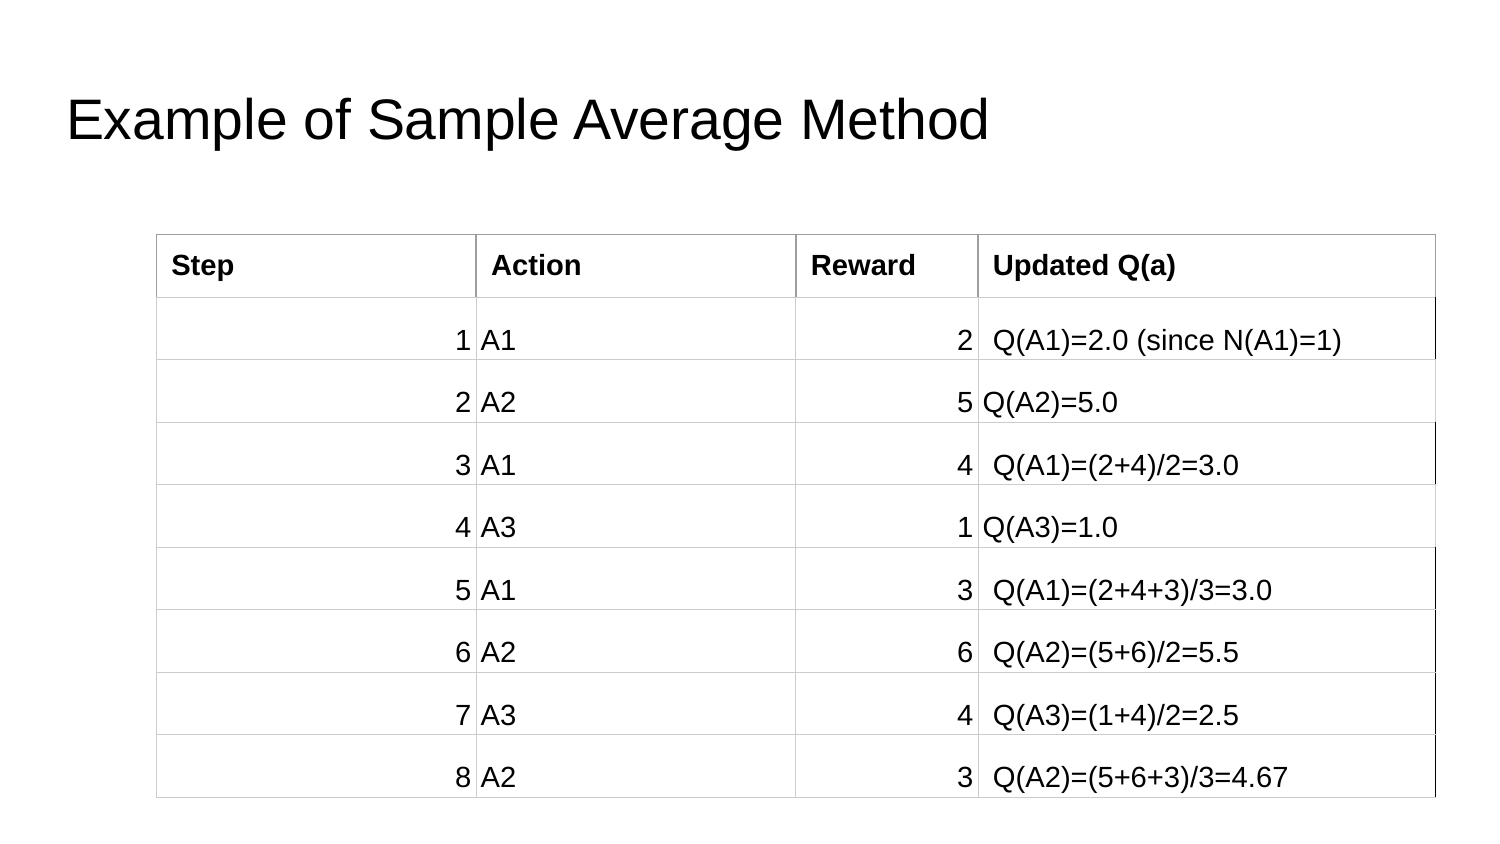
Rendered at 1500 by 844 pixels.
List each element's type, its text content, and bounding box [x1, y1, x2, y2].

table_cell A3 [477, 485, 795, 547]
table_cell 5 [796, 360, 978, 422]
table_cell A2 [477, 610, 795, 672]
table_cell 1 [796, 485, 978, 547]
table_cell Q(A1)=(2+4​)/2=3.0 [979, 423, 1435, 484]
title Example of Sample Average Method [51, 72, 1449, 167]
table_cell 5 [157, 548, 476, 609]
table_cell A1 [477, 423, 795, 484]
table_cell 1 [157, 298, 476, 359]
table_header Reward [797, 235, 977, 297]
table_cell 3 [796, 735, 978, 797]
table_cell Q(A2)=5.0 [979, 360, 1435, 422]
table_cell Q(A3)=(1+4​)/2=2.5 [979, 673, 1435, 734]
table_cell Q(A1)=(2+4+3​)/3=3.0 [979, 548, 1435, 609]
table_cell A3 [477, 673, 795, 734]
table_cell 8 [157, 735, 476, 797]
table_cell Q(A2)=(5+6+3​)/3=4.67 [979, 735, 1435, 797]
table_cell Q(A1)=2.0 (since N(A1)=1) [979, 298, 1435, 359]
table_cell 3 [796, 548, 978, 609]
table_cell 4 [157, 485, 476, 547]
table_cell 4 [796, 673, 978, 734]
table_header Step [157, 235, 475, 297]
table_cell 6 [157, 610, 476, 672]
table_cell 6 [796, 610, 978, 672]
table_cell 2 [796, 298, 978, 359]
table_cell 2 [157, 360, 476, 422]
table_cell A2 [477, 360, 795, 422]
table_cell A1 [477, 298, 795, 359]
table_cell 7 [157, 673, 476, 734]
table_header Updated Q(a) [979, 235, 1435, 297]
table_header Action [477, 235, 795, 297]
table_cell Q(A3)=1.0 [979, 485, 1435, 547]
table_cell A1 [477, 548, 795, 609]
table_cell 3 [157, 423, 476, 484]
table_cell A2 [477, 735, 795, 797]
table_cell Q(A2)=(5+6​)/2=5.5 [979, 610, 1435, 672]
table_cell 4 [796, 423, 978, 484]
